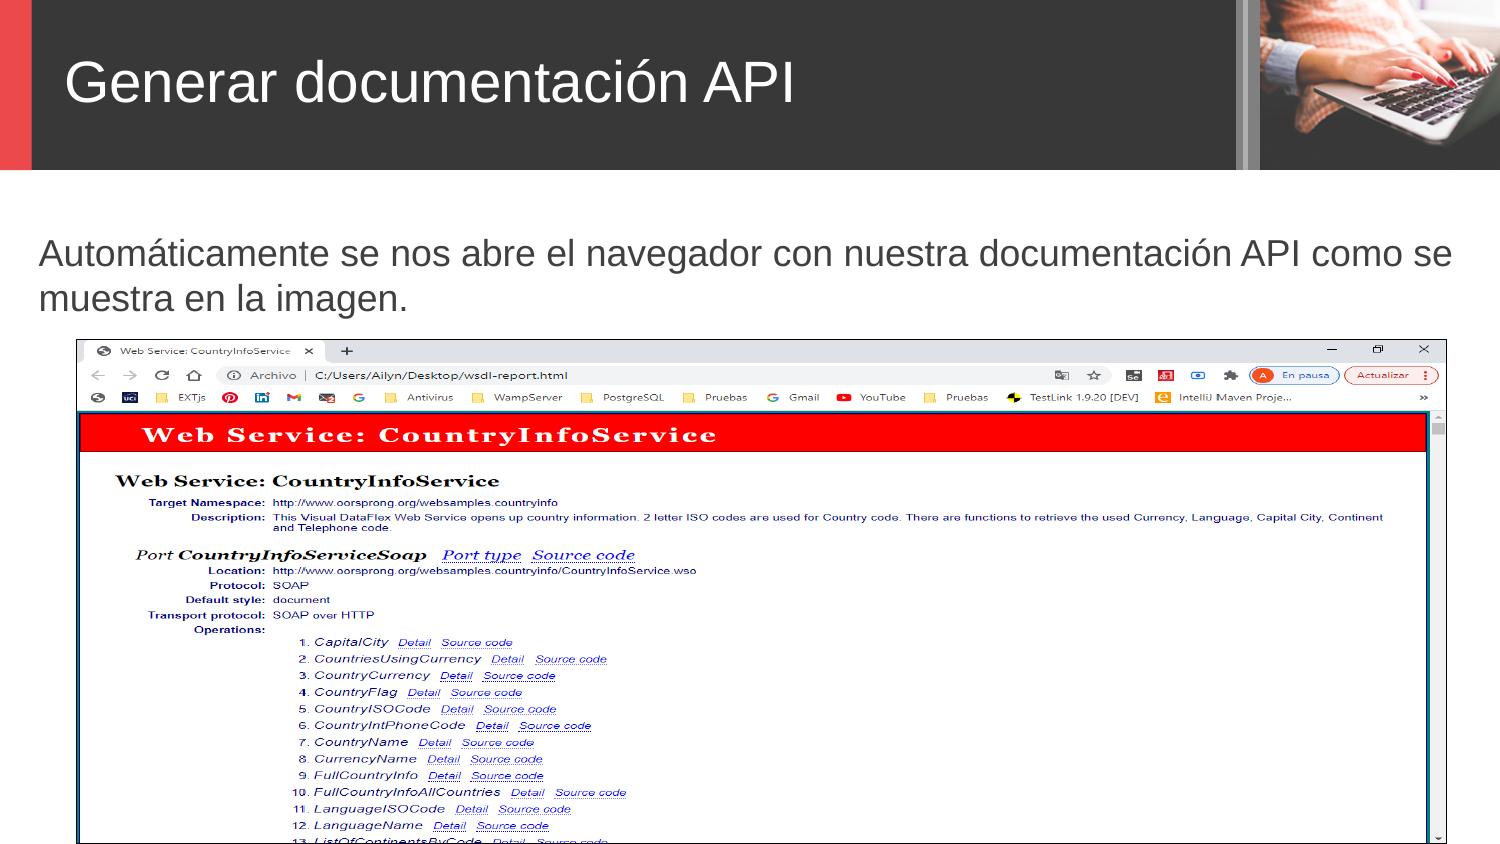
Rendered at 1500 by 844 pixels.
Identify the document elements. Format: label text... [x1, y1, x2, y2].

text_box Automáticamente se nos abre el navegador con nuestra documentación API como se muestra en la imagen. [24, 221, 1496, 327]
picture [0, 0, 1500, 844]
list Generar documentación API [49, 32, 1231, 127]
